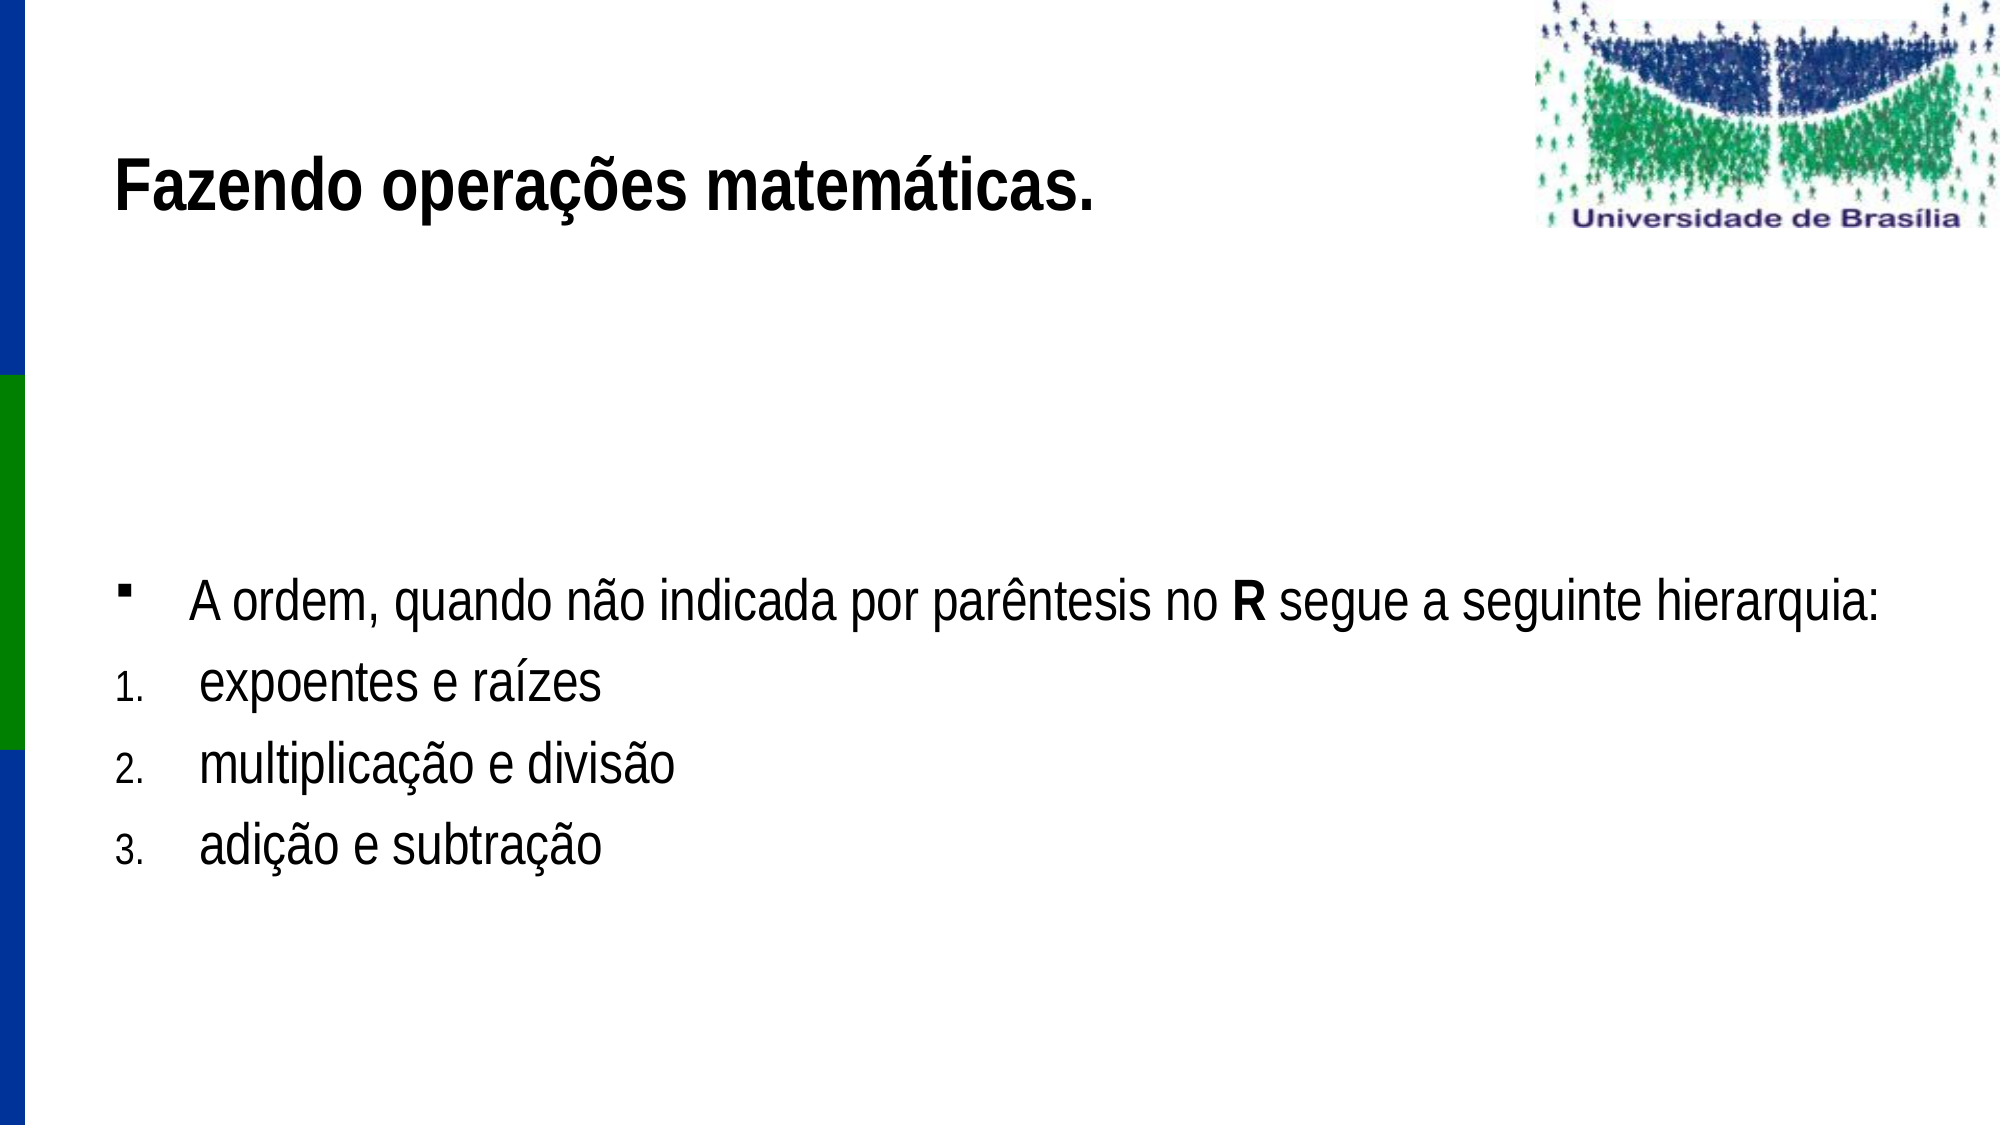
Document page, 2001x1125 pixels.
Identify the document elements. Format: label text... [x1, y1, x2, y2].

title Fazendo operações matemáticas. [99, 45, 1536, 233]
picture [1535, 0, 2000, 228]
